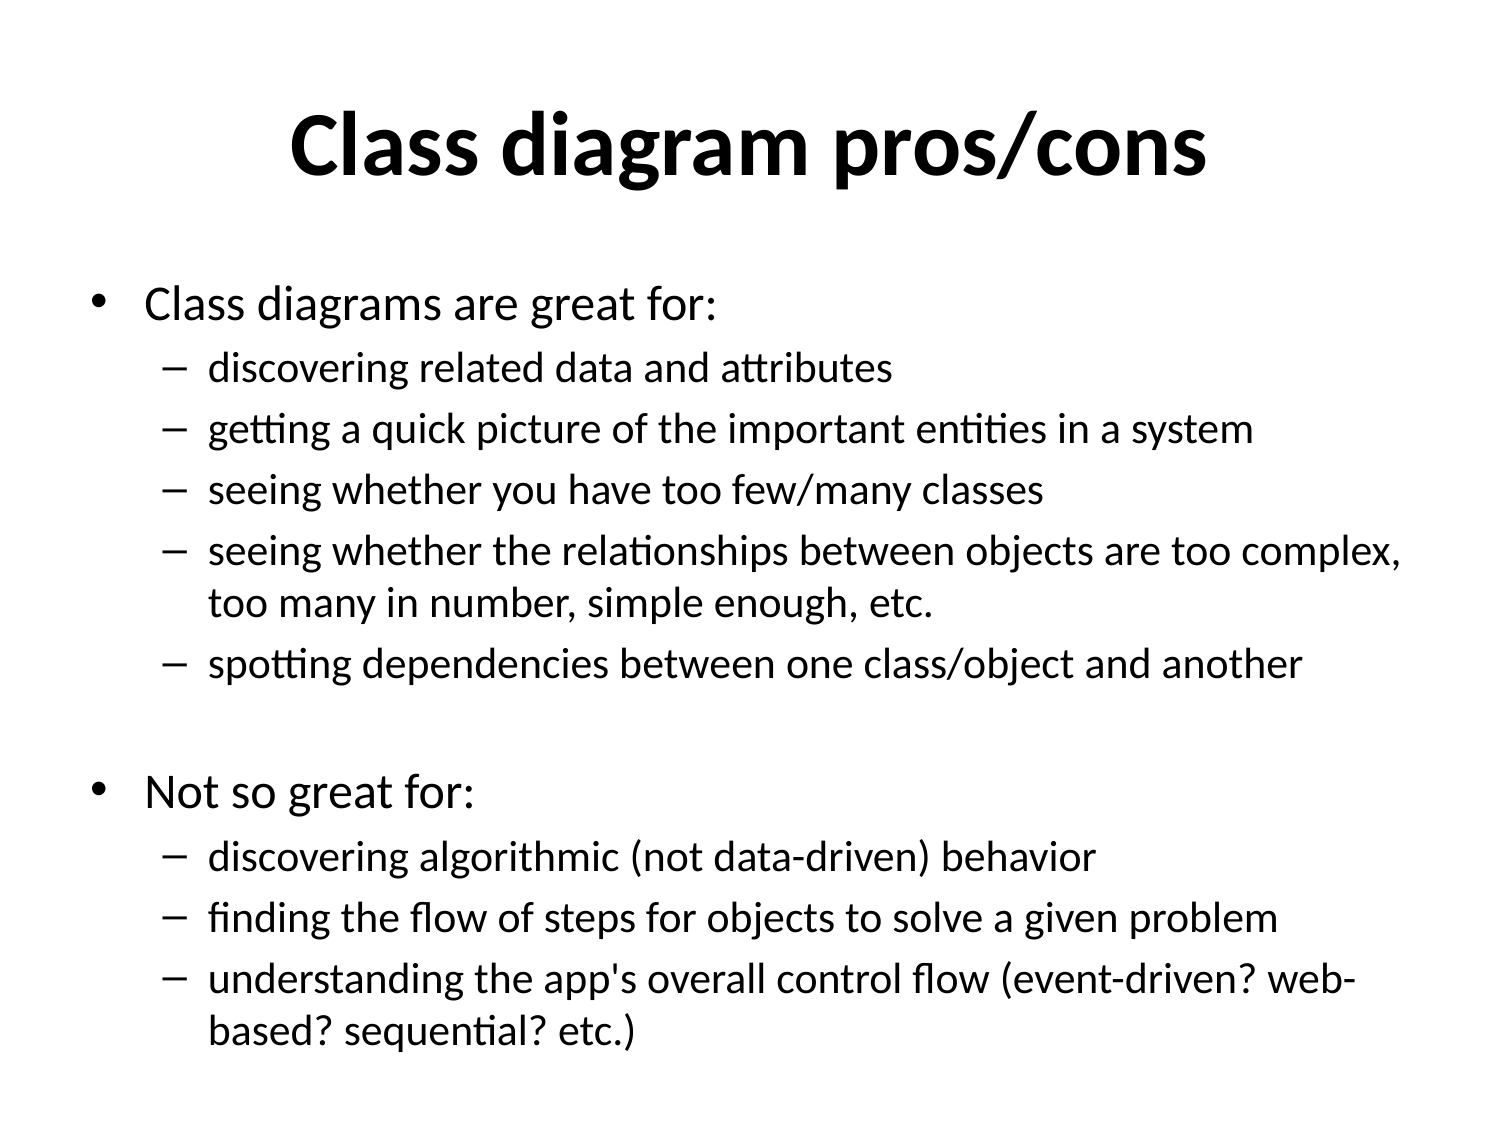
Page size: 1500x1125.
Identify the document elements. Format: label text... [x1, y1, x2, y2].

title Class diagram pros/cons [75, 45, 1425, 233]
list Class diagrams are great for: discovering related data and attributes getting a quick picture of the important entities in a system seeing whether you have too few/many classes seeing whether the relationships between objects are too complex, too many in number, simple enough, etc. spotting dependencies between one class/object and another Not so great for: discovering algorithmic (not data-driven) behavior finding the flow of steps for objects to solve a given problem understanding the app's overall control flow (event-driven? web-based? sequential? etc.) [75, 262, 1425, 1075]
